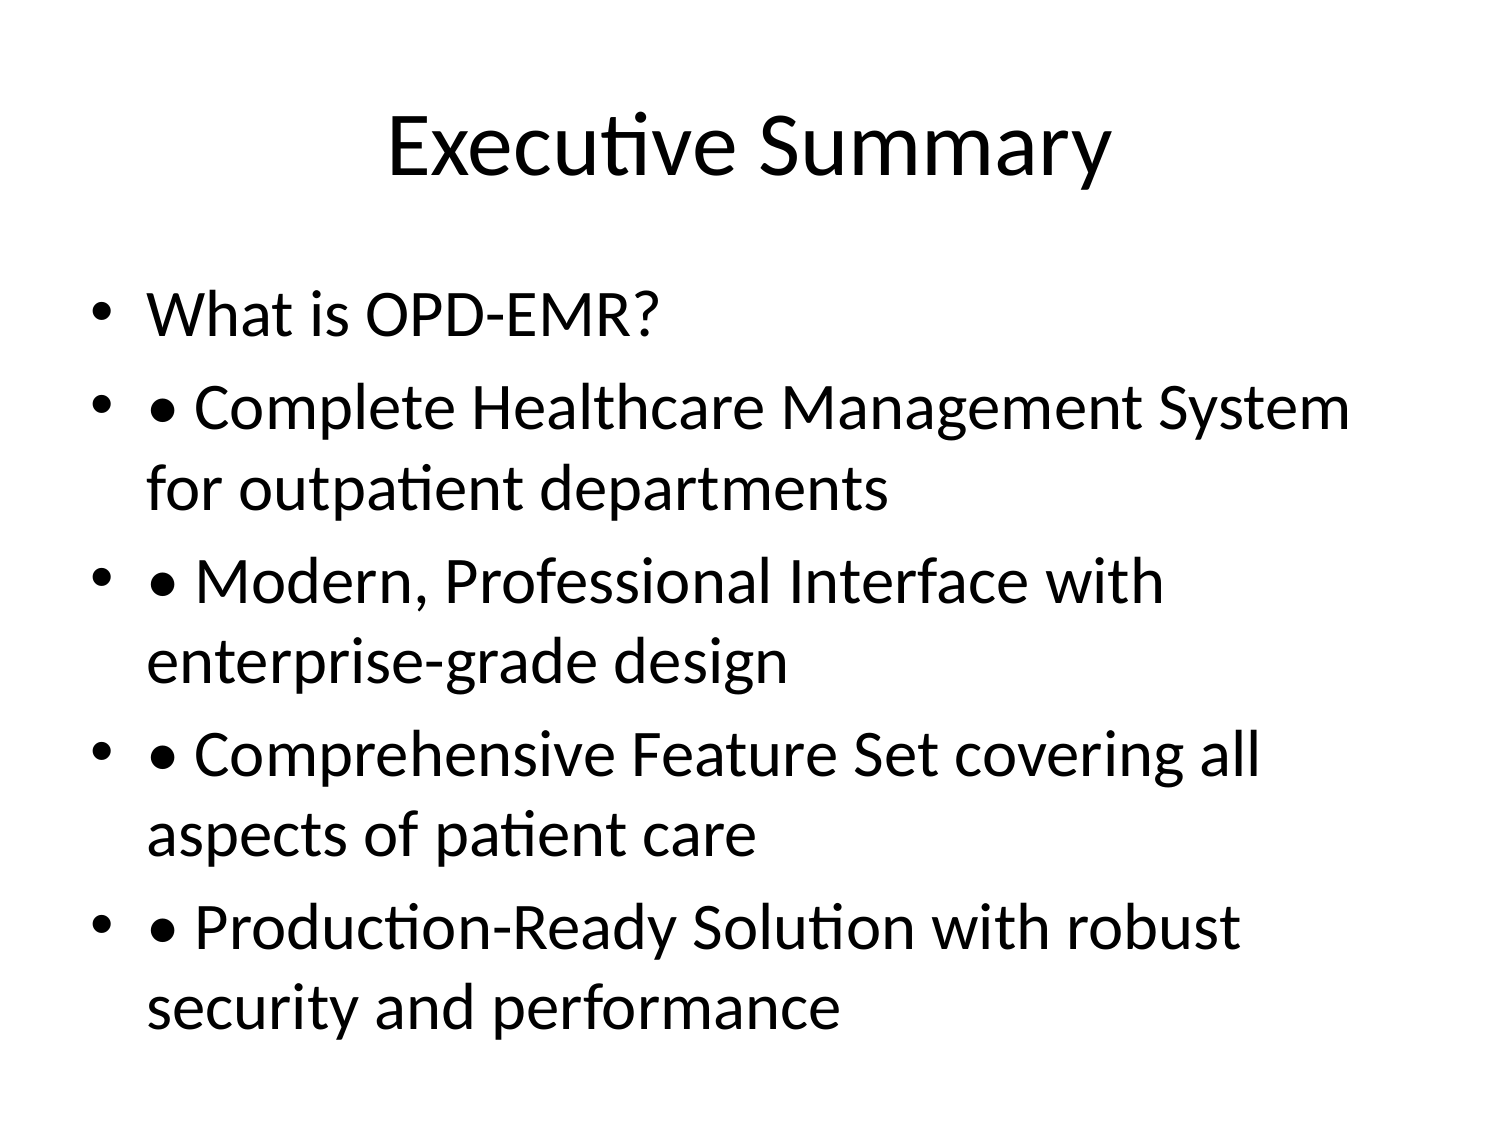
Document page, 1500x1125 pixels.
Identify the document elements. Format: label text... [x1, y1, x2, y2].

title Executive Summary [75, 45, 1425, 233]
list What is OPD-EMR? • Complete Healthcare Management System for outpatient departments • Modern, Professional Interface with enterprise-grade design • Comprehensive Feature Set covering all aspects of patient care • Production-Ready Solution with robust security and performance Key Benefits: ✅ Streamlined Patient Management ✅ Digital Prescription System ✅ Automated Billing & Invoicing ✅ Professional Clinical Documentation ✅ Secure Data Management [75, 262, 1425, 1005]
